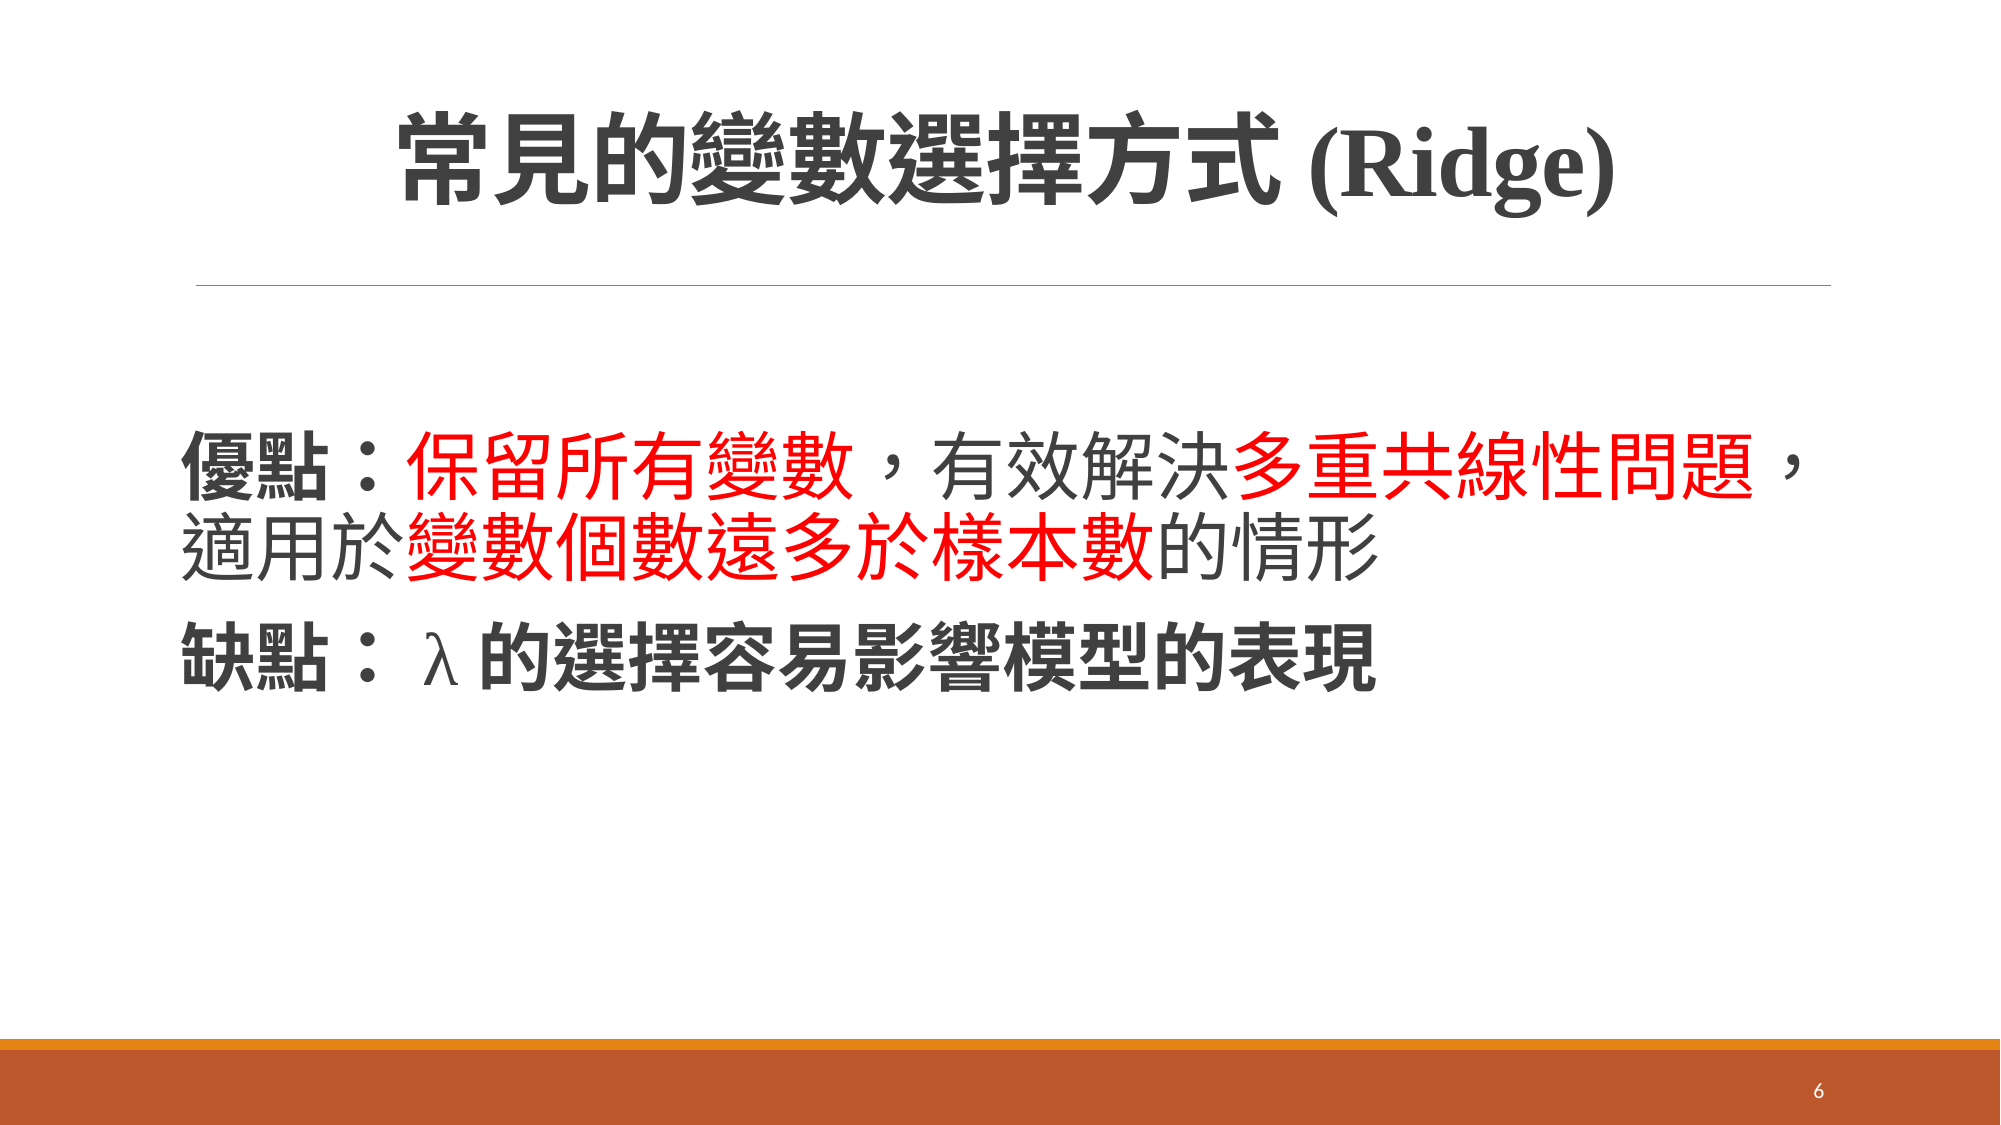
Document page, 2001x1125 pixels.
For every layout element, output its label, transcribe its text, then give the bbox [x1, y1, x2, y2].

title 常見的變數選擇方式(Ridge) [180, 47, 1830, 285]
slide_number 6 [1624, 1059, 1840, 1120]
